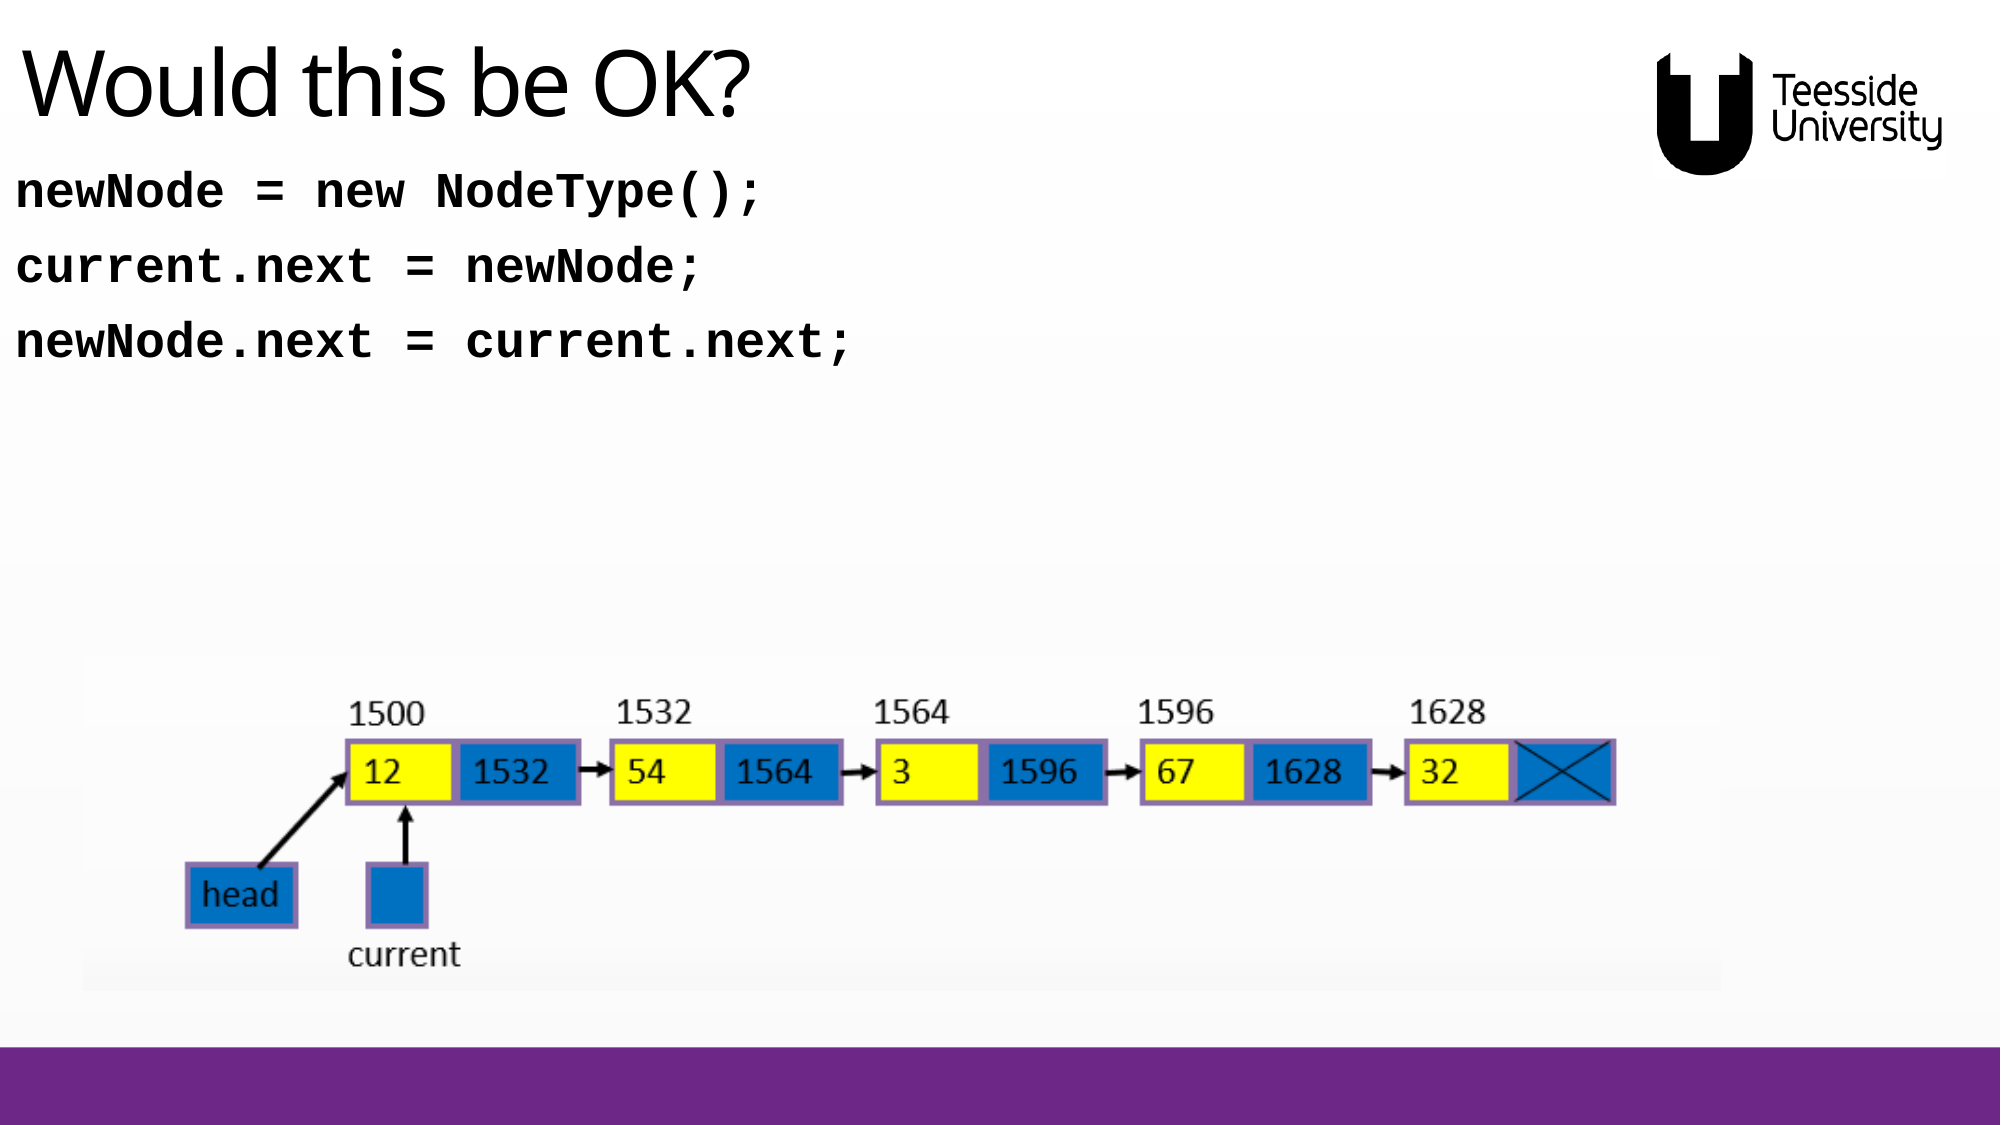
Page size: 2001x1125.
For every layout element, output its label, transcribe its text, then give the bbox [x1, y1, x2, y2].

picture [83, 655, 1722, 991]
title Would this be OK? [5, 2, 1244, 144]
list newNode = new NodeType(); current.next = newNode; newNode.next = current.next; [0, 157, 1361, 946]
picture [1652, 48, 1946, 179]
